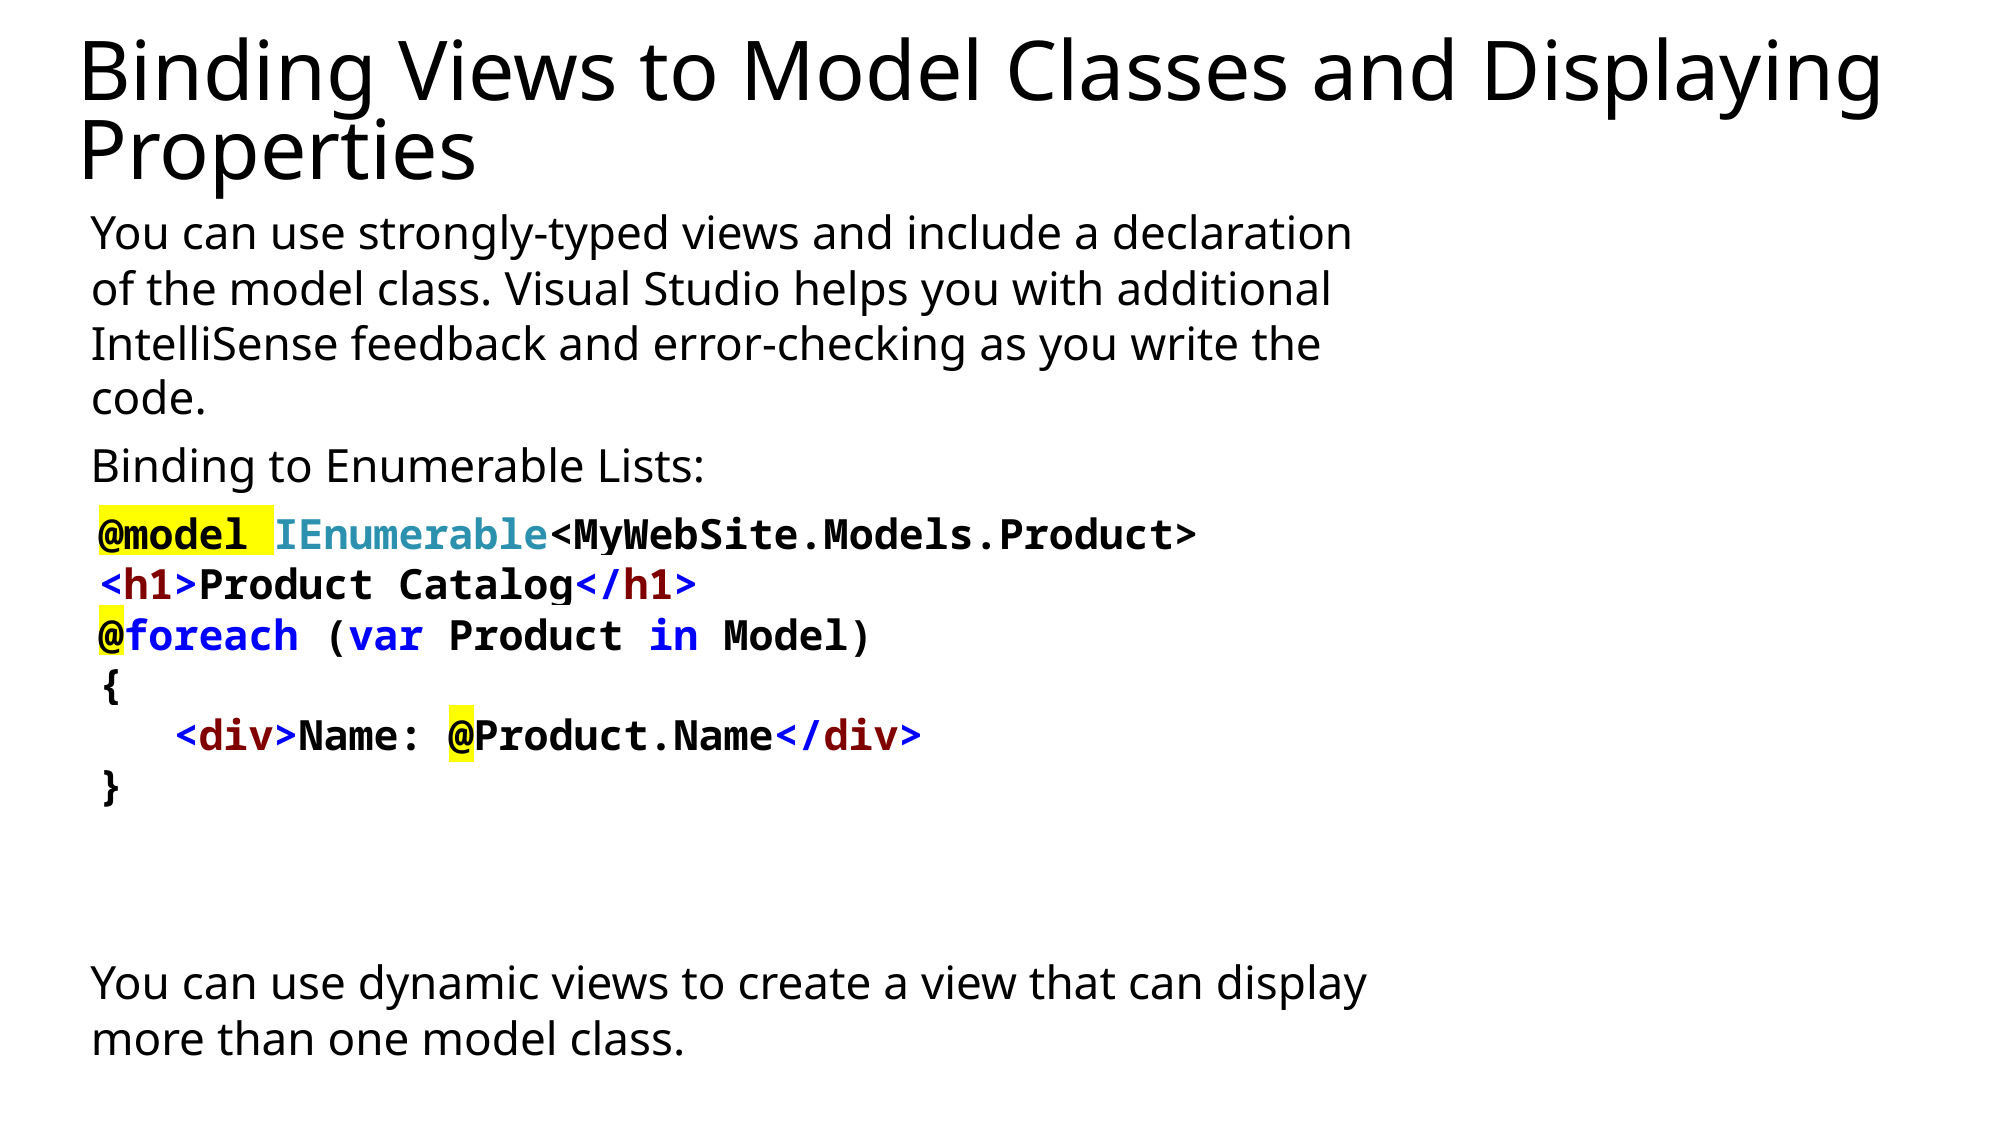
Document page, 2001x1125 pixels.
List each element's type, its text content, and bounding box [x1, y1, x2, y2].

text_box You can use strongly-typed views and include a declaration of the model class. Visual Studio helps you with additional IntelliSense feedback and error-checking as you write the code. Binding to Enumerable Lists: You can use dynamic views to create a view that can display more than one model class. [62, 204, 1395, 1049]
text_box @model IEnumerable<MyWebSite.Models.Product> <h1>Product Catalog</h1> @foreach (var Product in Model) { <div>Name: @Product.Name</div> } [83, 429, 1375, 816]
title Binding Views to Model Classes and Displaying Properties [62, 29, 1953, 205]
